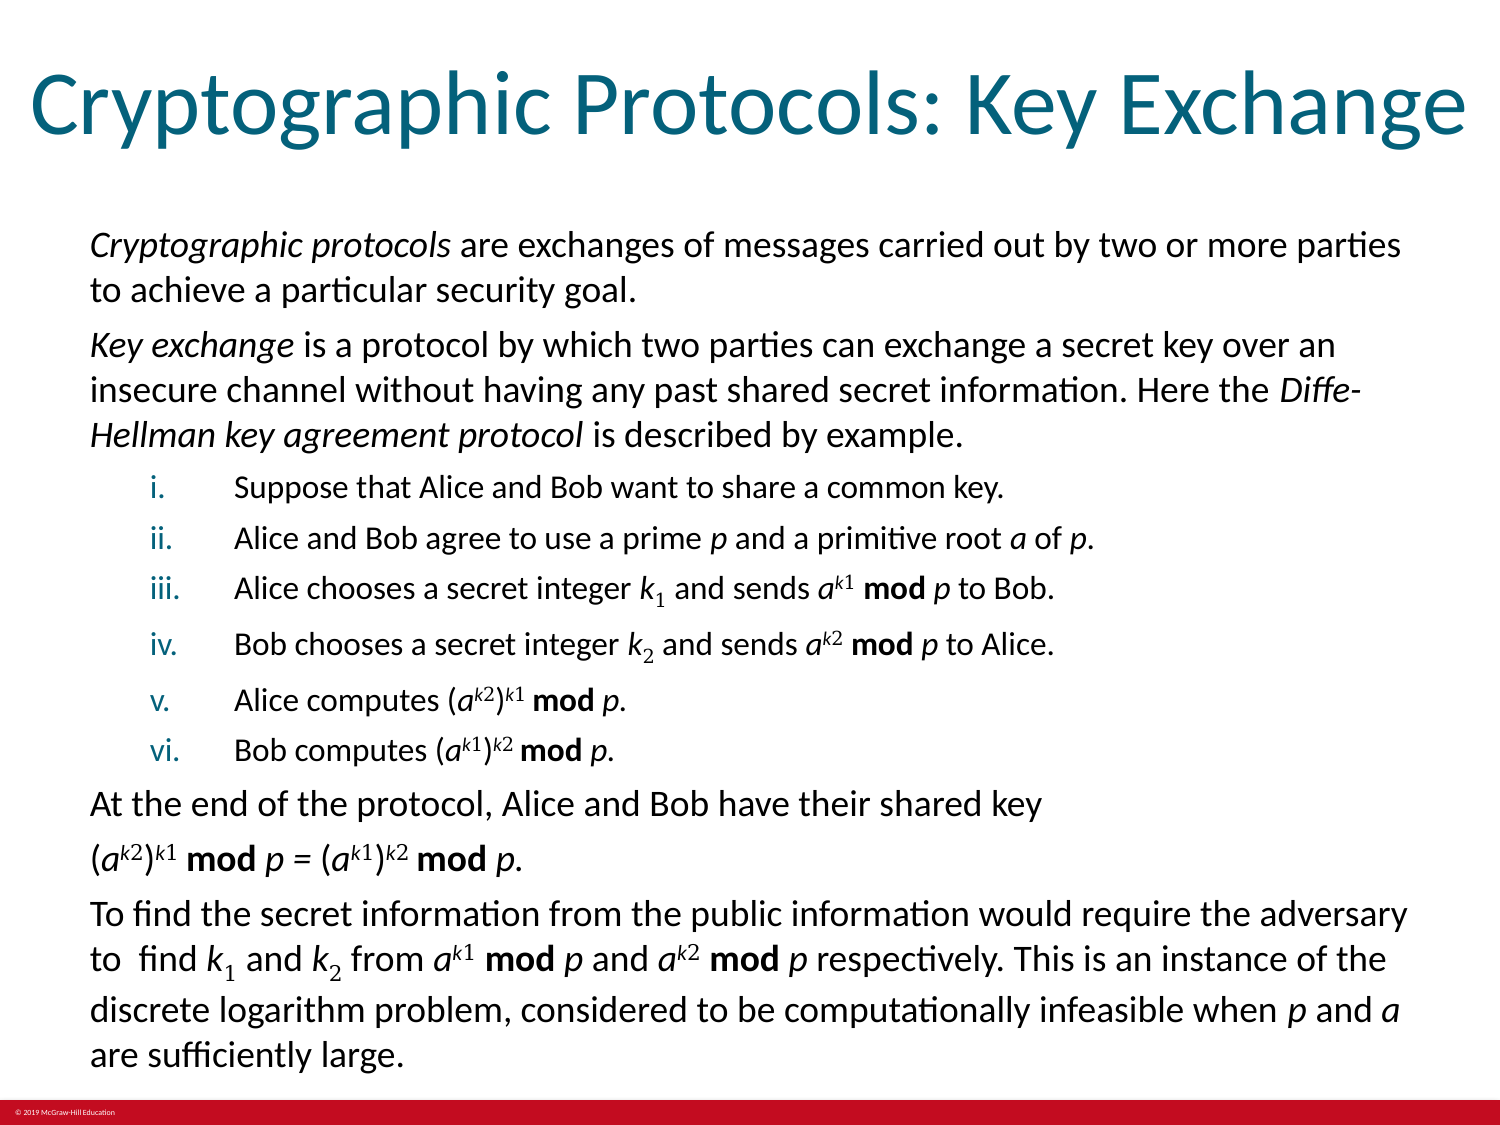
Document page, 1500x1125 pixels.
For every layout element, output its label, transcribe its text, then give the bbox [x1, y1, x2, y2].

title Cryptographic Protocols: Key Exchange [0, 0, 1500, 195]
list Cryptographic protocols are exchanges of messages carried out by two or more parties to achieve a particular security goal. Key exchange is a protocol by which two parties can exchange a secret key over an insecure channel without having any past shared secret information. Here the Diffe-Hellman key agreement protocol is described by example. Suppose that Alice and Bob want to share a common key. Alice and Bob agree to use a prime p and a primitive root a of p. Alice chooses a secret integer k1 and sends ak1 mod p to Bob. Bob chooses a secret integer k2 and sends ak2 mod p to Alice. Alice computes (ak2)k1 mod p. Bob computes (ak1)k2 mod p. At the end of the protocol, Alice and Bob have their shared key (ak2)k1 mod p = (ak1)k2 mod p. To find the secret information from the public information would require the adversary to find k1 and k2 from ak1 mod p and ak2 mod p respectively. This is an instance of the discrete logarithm problem, considered to be computationally infeasible when p and a are sufficiently large. [75, 212, 1451, 1075]
